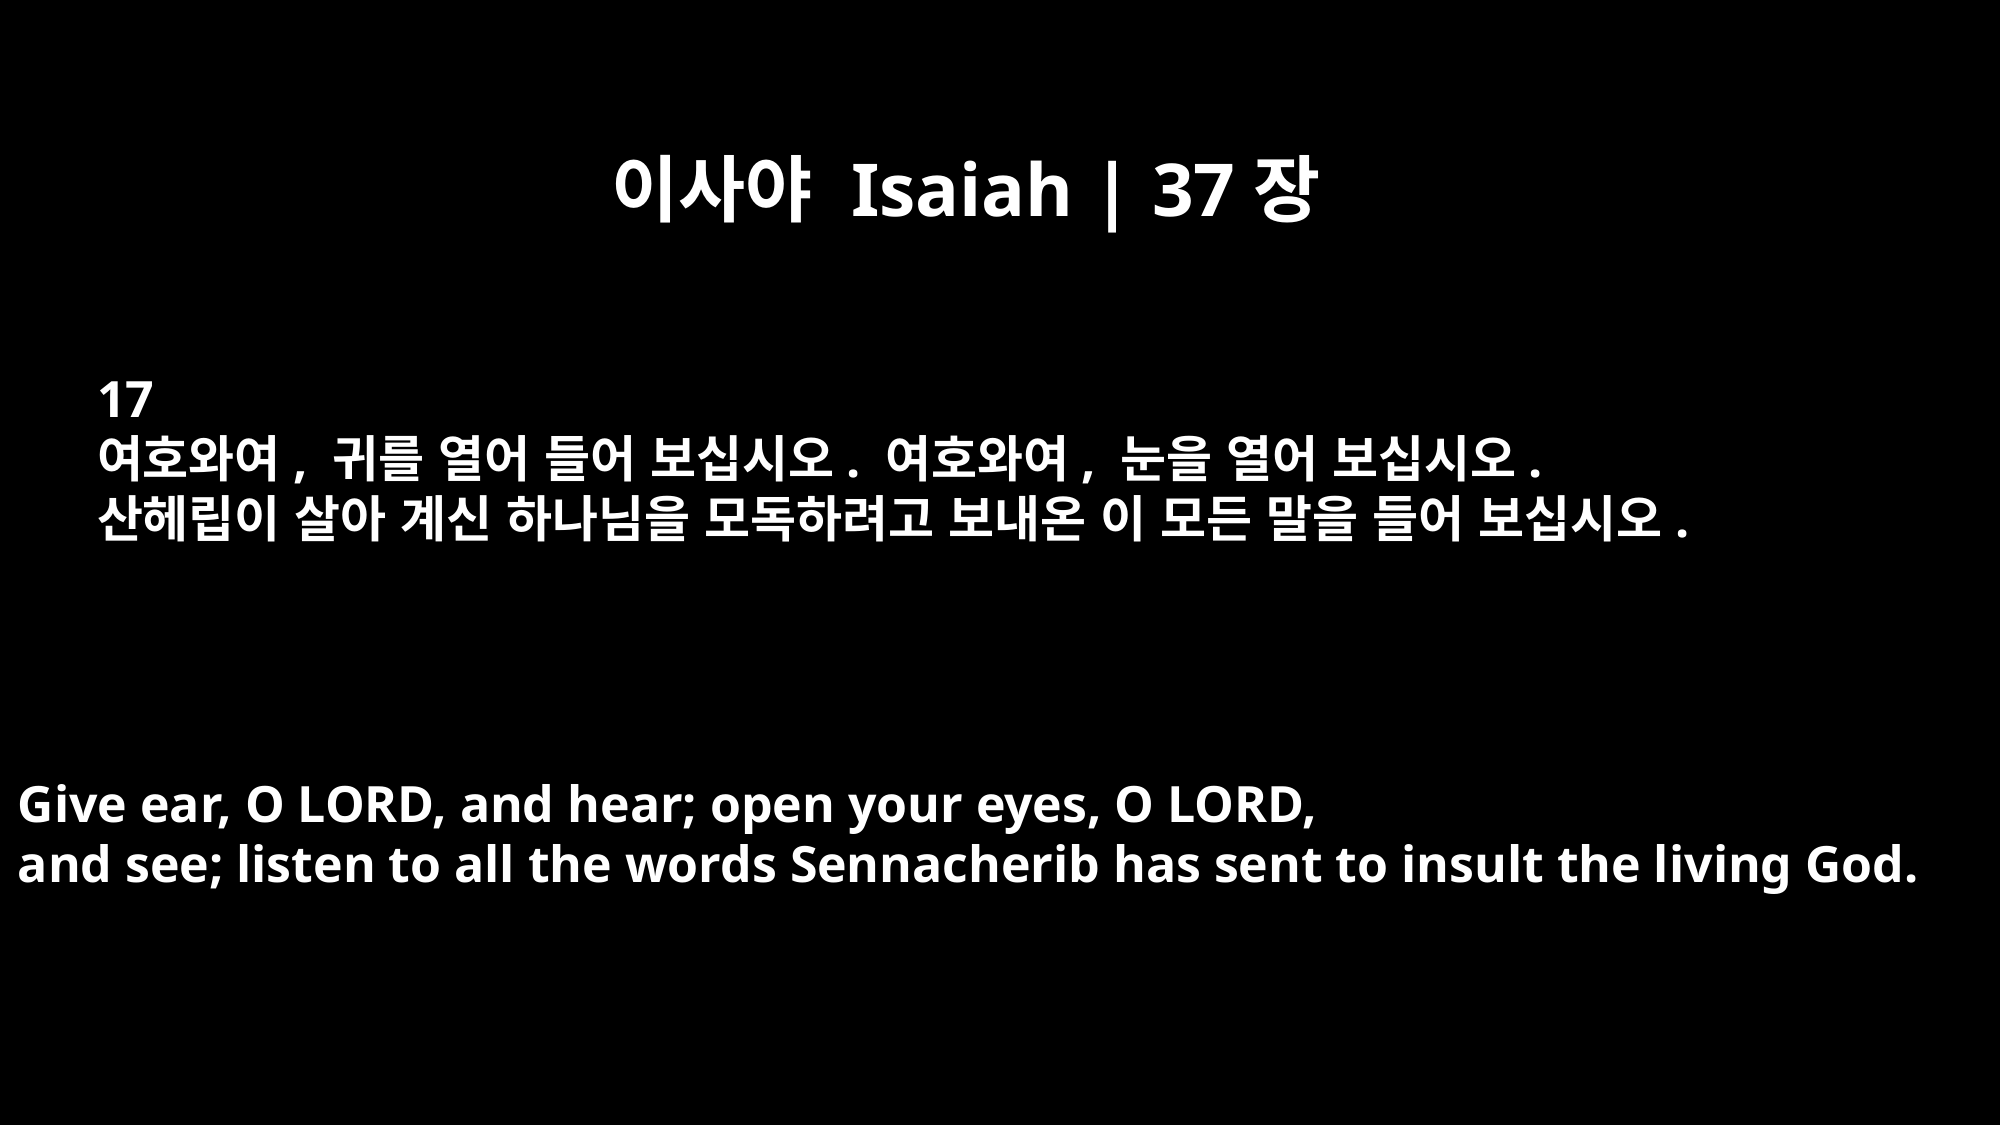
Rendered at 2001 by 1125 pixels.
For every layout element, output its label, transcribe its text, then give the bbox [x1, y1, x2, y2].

text_box Give ear, O LORD, and hear; open your eyes, O LORD, and see; listen to all the words Sennacherib has sent to insult the living God. [3, 764, 1935, 900]
text_box 이사야 Isaiah | 37장 [596, 136, 1336, 239]
text_box 17 여호와여, 귀를 열어 들어 보십시오. 여호와여, 눈을 열어 보십시오. 산헤립이 살아 계신 하나님을 모독하려고 보내온 이 모든 말을 들어 보십시오. [82, 359, 1705, 555]
